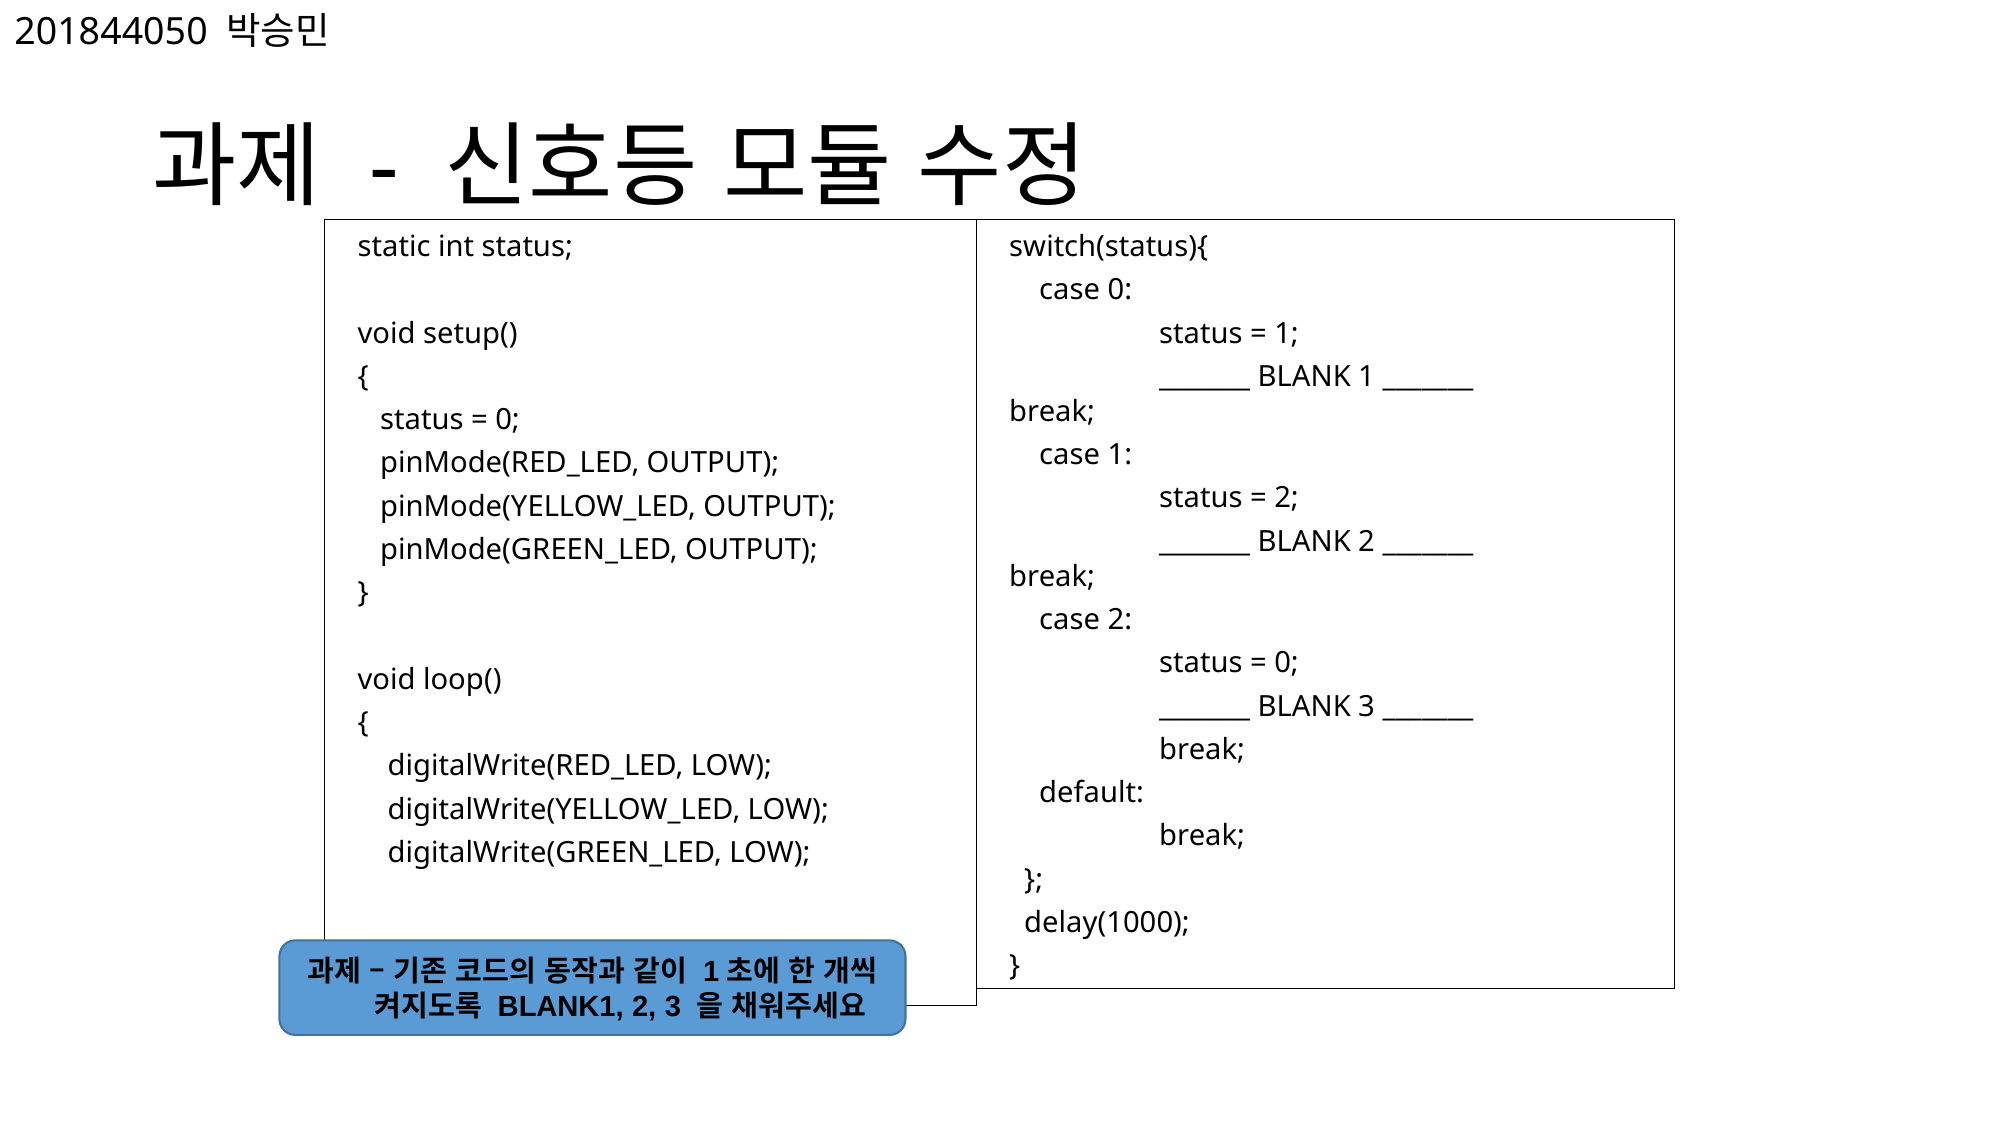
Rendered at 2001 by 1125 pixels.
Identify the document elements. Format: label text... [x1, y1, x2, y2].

title 과제 - 신호등 모듈 수정 [137, 59, 1863, 278]
text_box 201844050 박승민 [0, 0, 345, 60]
text_box switch(status){ case 0: status = 1; _______ BLANK 1 _______ break; case 1: status = 2; _______ BLANK 2 _______ break; case 2: status = 0; _______ BLANK 3 _______ break; default: break; }; delay(1000); } [976, 219, 1675, 989]
text_box 과제 – 기존 코드의 동작과 같이 1초에 한 개씩 켜지도록 BLANK1, 2, 3 을 채워주세요 [278, 939, 907, 1036]
text_box static int status; void setup() { status = 0; pinMode(RED_LED, OUTPUT); pinMode(YELLOW_LED, OUTPUT); pinMode(GREEN_LED, OUTPUT); } void loop() { digitalWrite(RED_LED, LOW); digitalWrite(YELLOW_LED, LOW); digitalWrite(GREEN_LED, LOW); [324, 219, 977, 1006]
